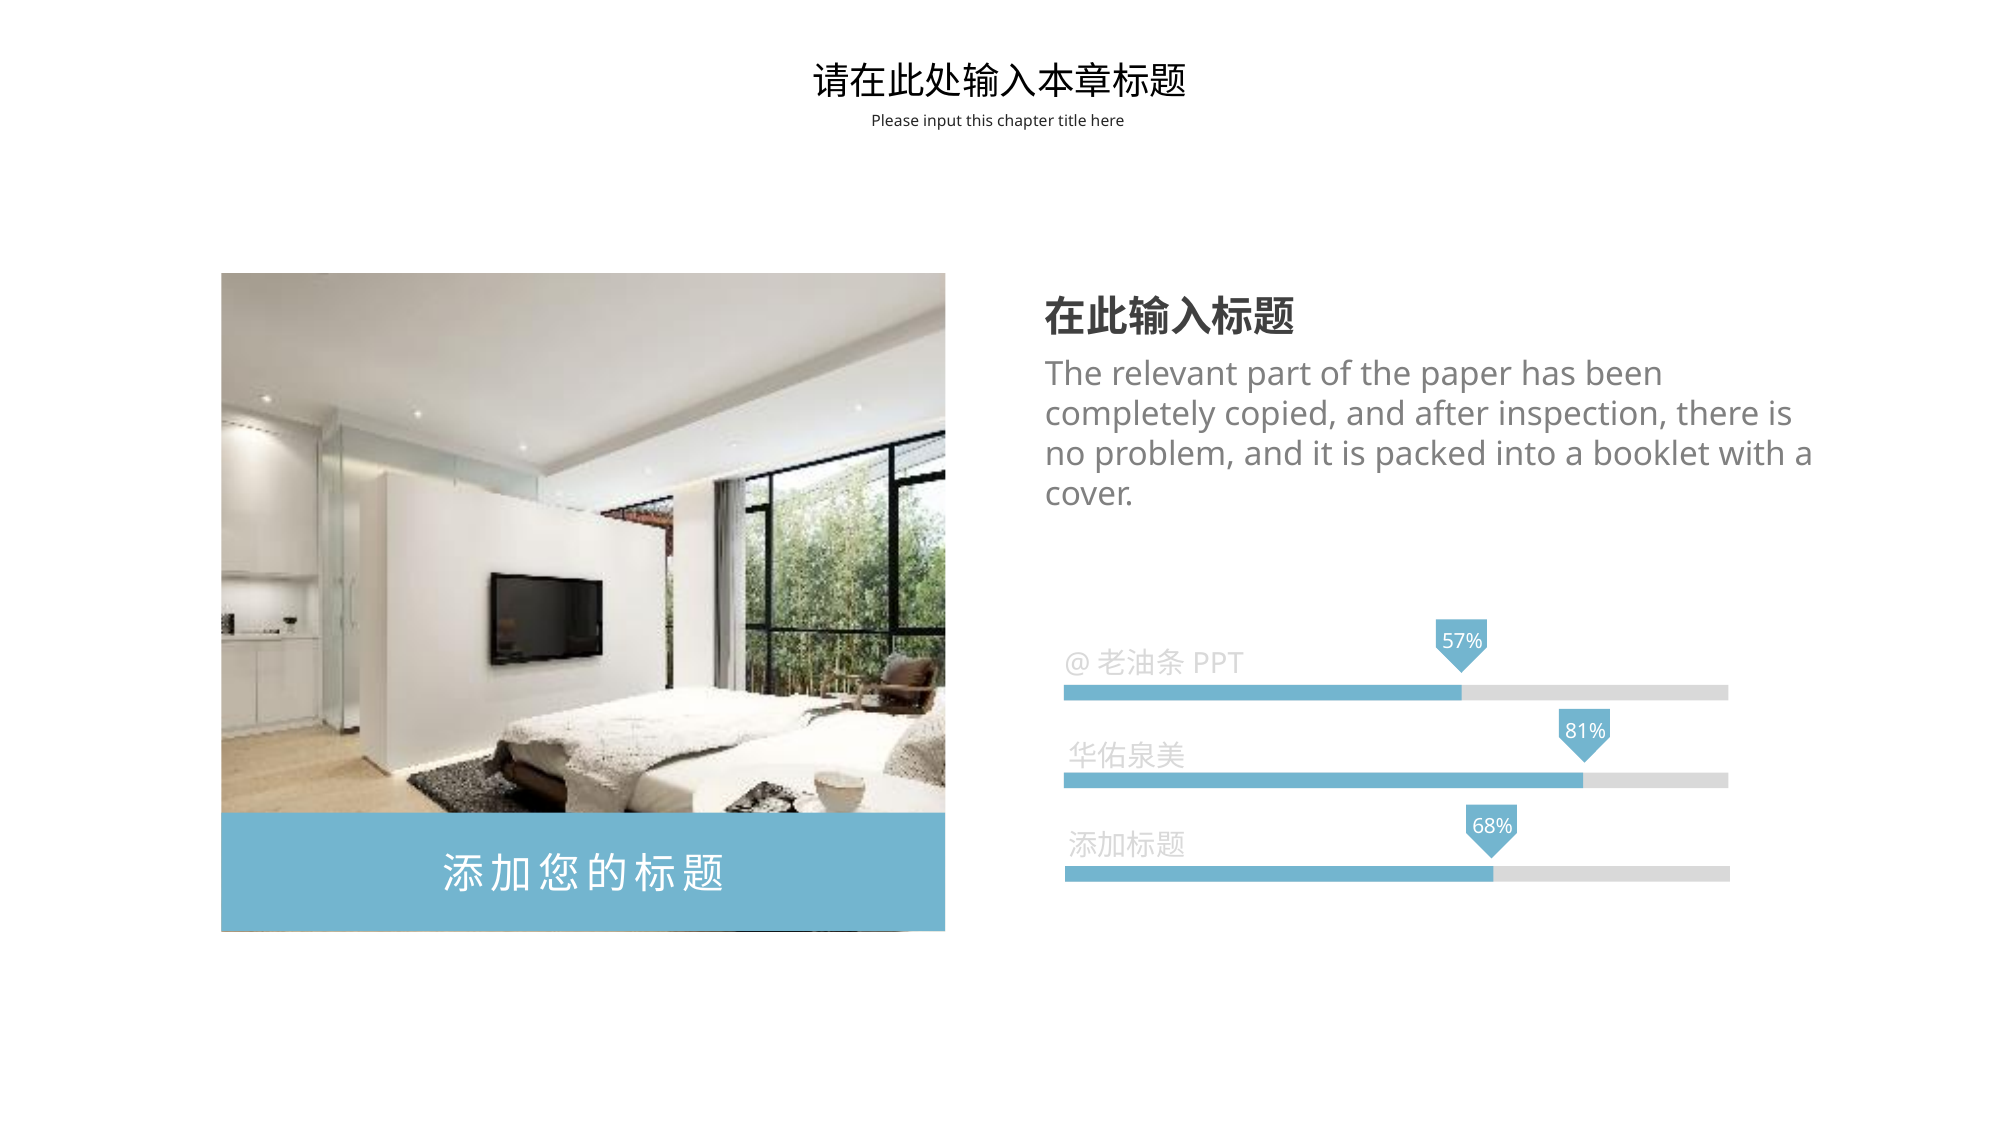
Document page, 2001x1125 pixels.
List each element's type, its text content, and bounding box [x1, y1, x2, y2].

picture [221, 273, 946, 932]
text_box The relevant part of the paper has been completely copied, and after inspection, there is no problem, and it is packed into a booklet with a cover. [1030, 345, 1855, 520]
text_box 华佑泉美 [1053, 729, 1201, 780]
text_box 添加标题 [1053, 819, 1201, 869]
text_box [1455, 804, 1530, 859]
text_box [1425, 619, 1500, 673]
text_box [1065, 866, 1730, 882]
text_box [1063, 772, 1729, 789]
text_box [1548, 708, 1623, 763]
text_box @老油条PPT [1049, 637, 1259, 688]
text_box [749, 49, 1250, 138]
text_box 在此输入标题 [1030, 281, 1470, 345]
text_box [1063, 684, 1729, 701]
